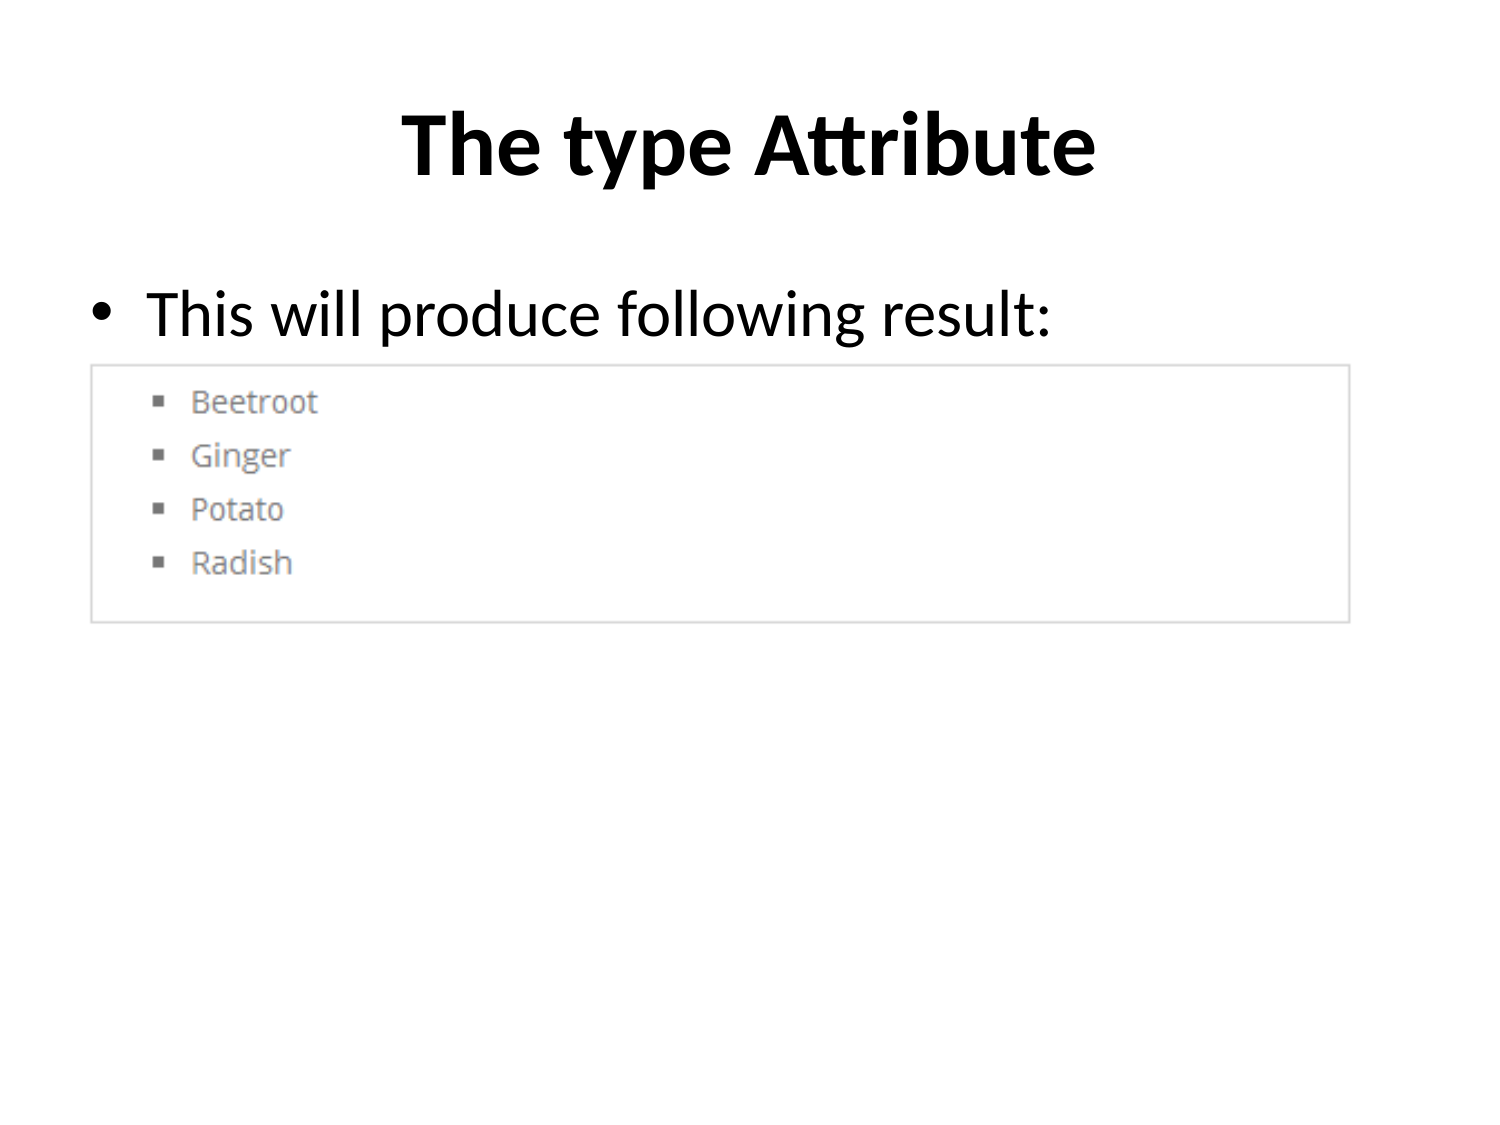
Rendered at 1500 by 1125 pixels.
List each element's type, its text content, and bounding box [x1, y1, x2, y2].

title The type Attribute [75, 45, 1425, 233]
list This will produce following result: [75, 262, 1425, 1005]
picture [81, 358, 1360, 633]
